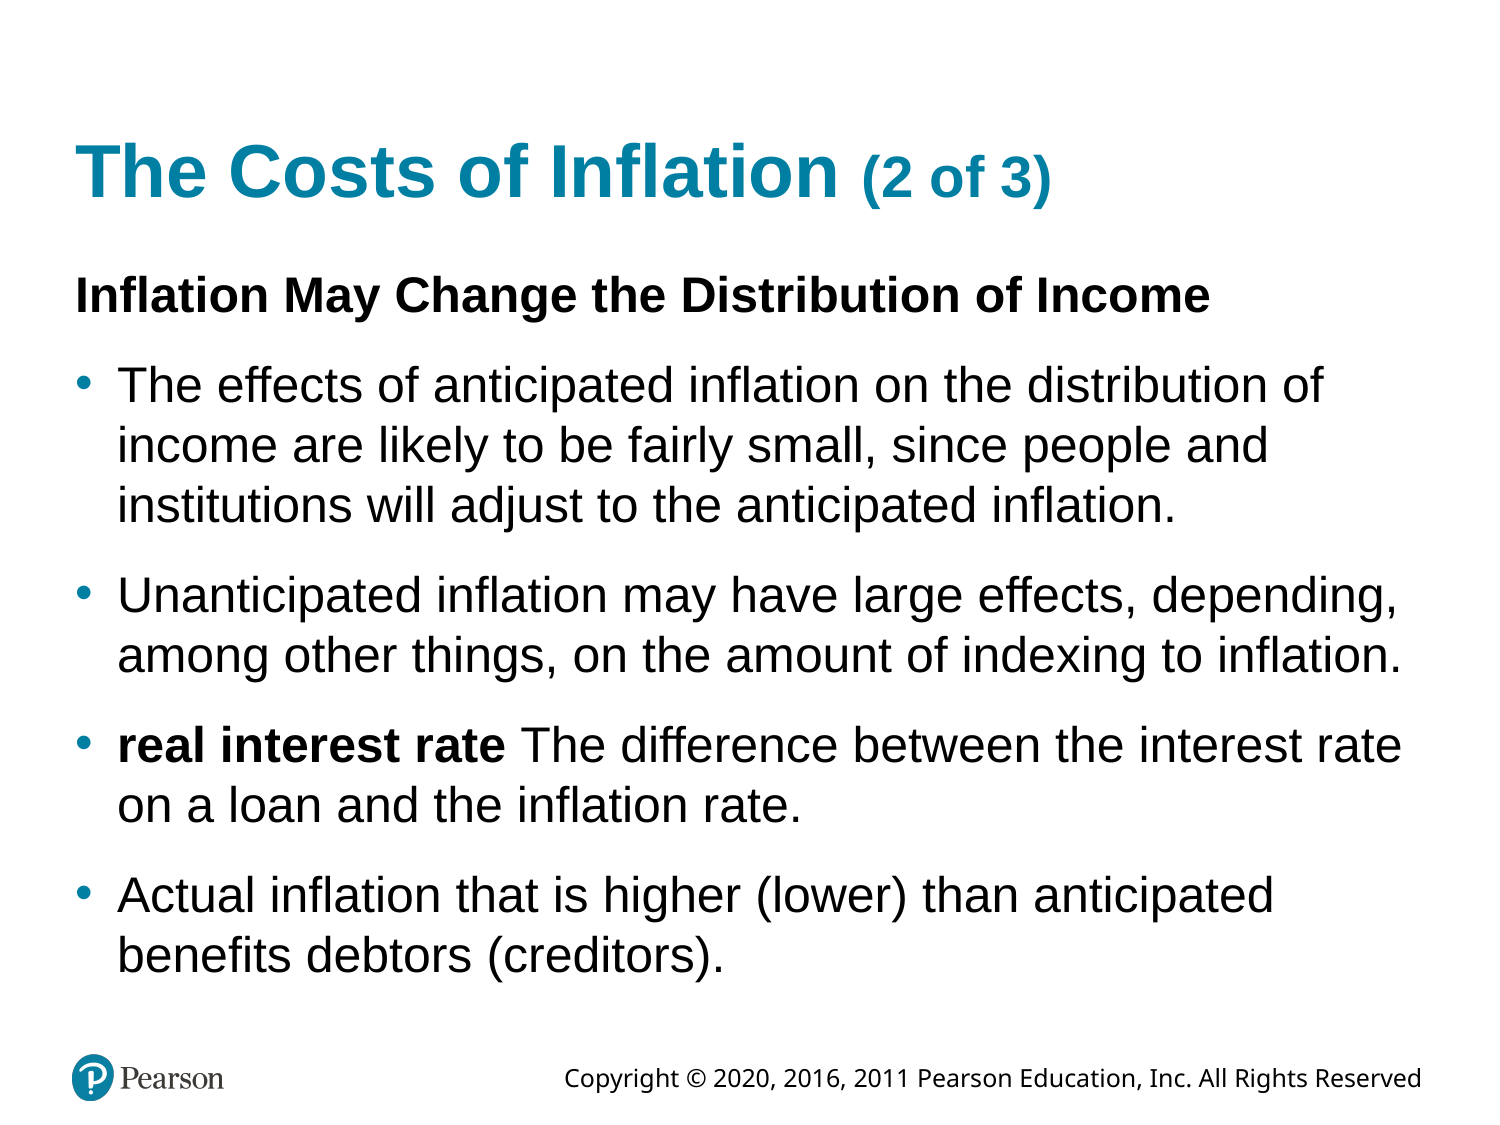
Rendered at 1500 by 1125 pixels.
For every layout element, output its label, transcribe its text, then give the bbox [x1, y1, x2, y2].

picture [72, 1054, 88, 1070]
picture [80, 1063, 106, 1088]
picture [72, 1087, 83, 1101]
title The Costs of Inflation (2 of 3) [75, 24, 1425, 213]
picture [98, 1054, 224, 1101]
list Inflation May Change the Distribution of Income The effects of anticipated inflation on the distribution of income are likely to be fairly small, since people and institutions will adjust to the anticipated inflation. Unanticipated inflation may have large effects, depending, among other things, on the amount of indexing to inflation. real interest rate The difference between the interest rate on a loan and the inflation rate. Actual inflation that is higher (lower) than anticipated benefits debtors (creditors). [75, 262, 1425, 983]
